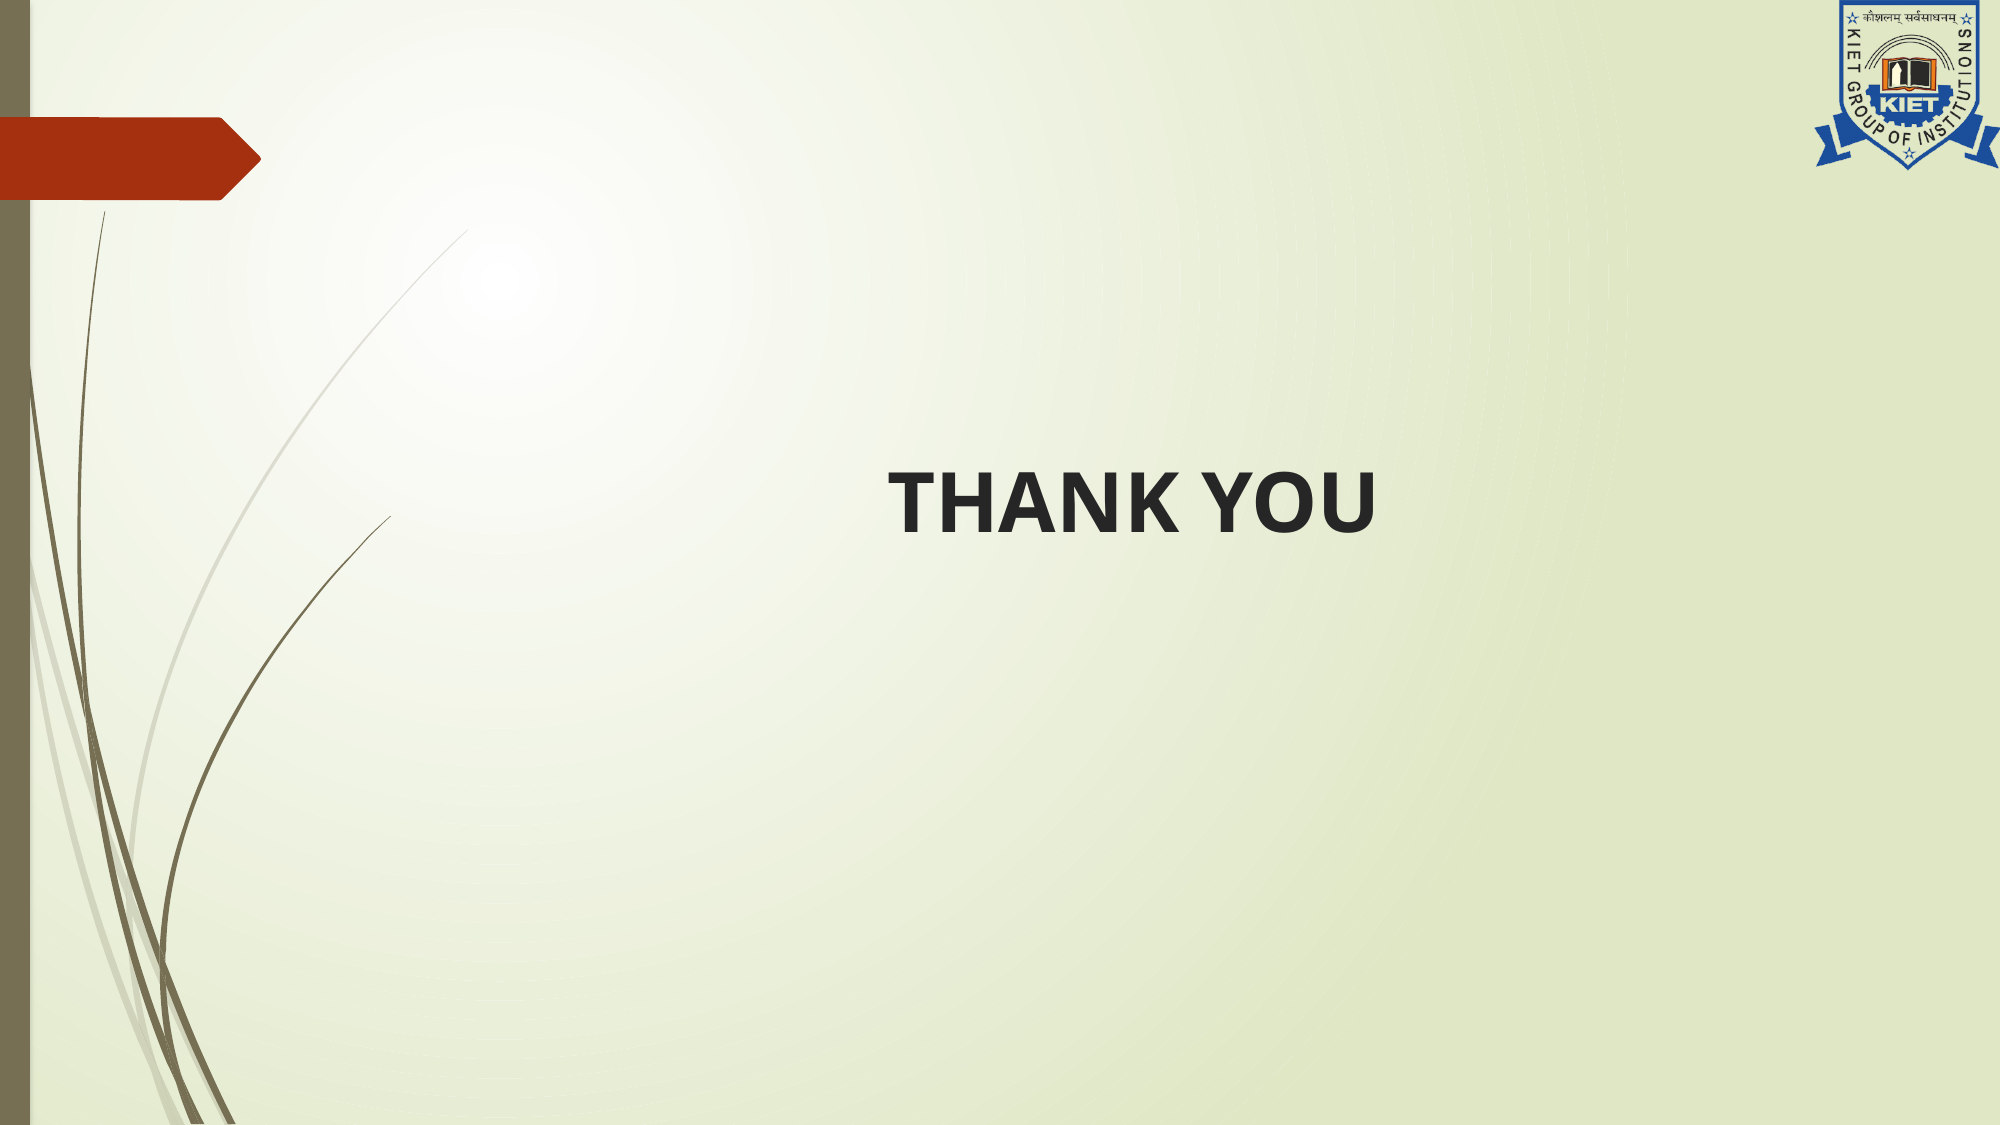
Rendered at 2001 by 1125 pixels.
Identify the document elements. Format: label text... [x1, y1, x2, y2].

title THANK YOU [403, 441, 1865, 652]
picture [1793, 0, 2000, 181]
